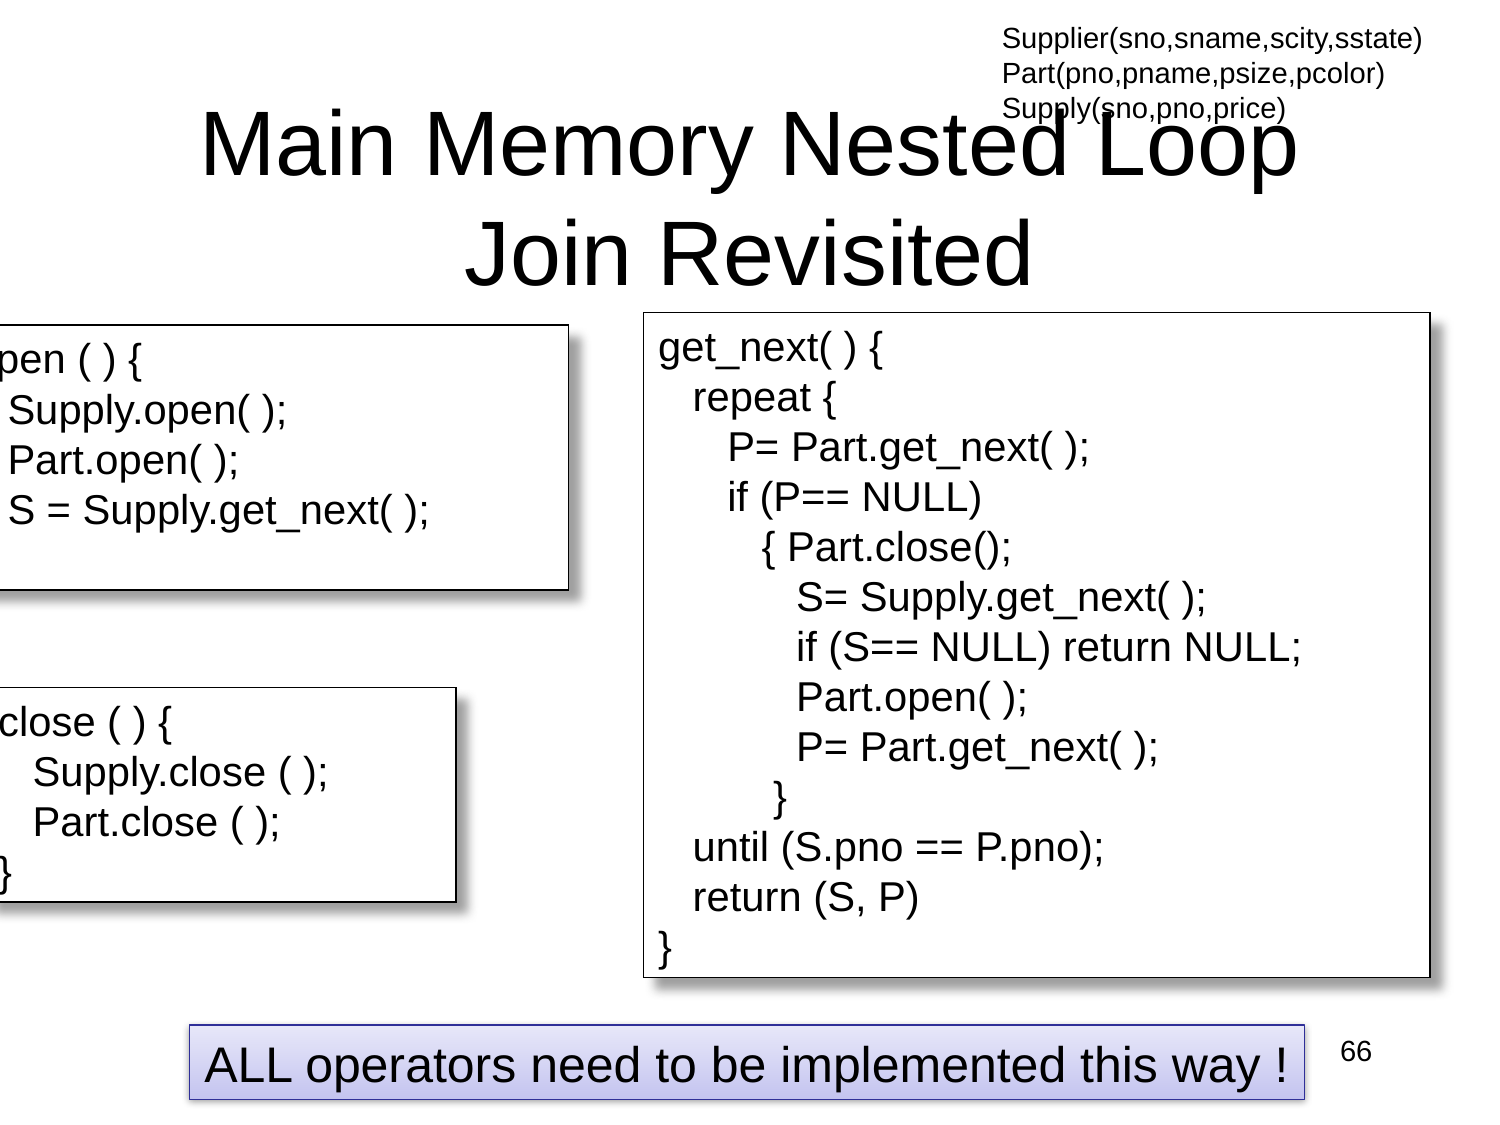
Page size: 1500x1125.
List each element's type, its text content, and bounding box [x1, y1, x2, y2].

text_box close ( ) { Supply.close ( ); Part.close ( ); } [0, 687, 457, 903]
title Main Memory Nested Loop Join Revisited [112, 99, 1388, 288]
text_box Supplier(sno,sname,scity,sstate) Part(pno,pname,psize,pcolor) Supply(sno,pno,price) [987, 12, 1439, 133]
slide_number 66 [1308, 1024, 1388, 1101]
text_box get_next( ) { repeat { P= Part.get_next( ); if (P== NULL) { Part.close(); S= Supply.get_next( ); if (S== NULL) return NULL; Part.open( ); P= Part.get_next( ); } until (S.pno == P.pno); return (S, P) } [643, 312, 1430, 978]
text_box ALL operators need to be implemented this way ! [189, 1024, 1305, 1100]
text_box open ( ) { Supply.open( ); Part.open( ); S = Supply.get_next( ); } [0, 324, 569, 590]
